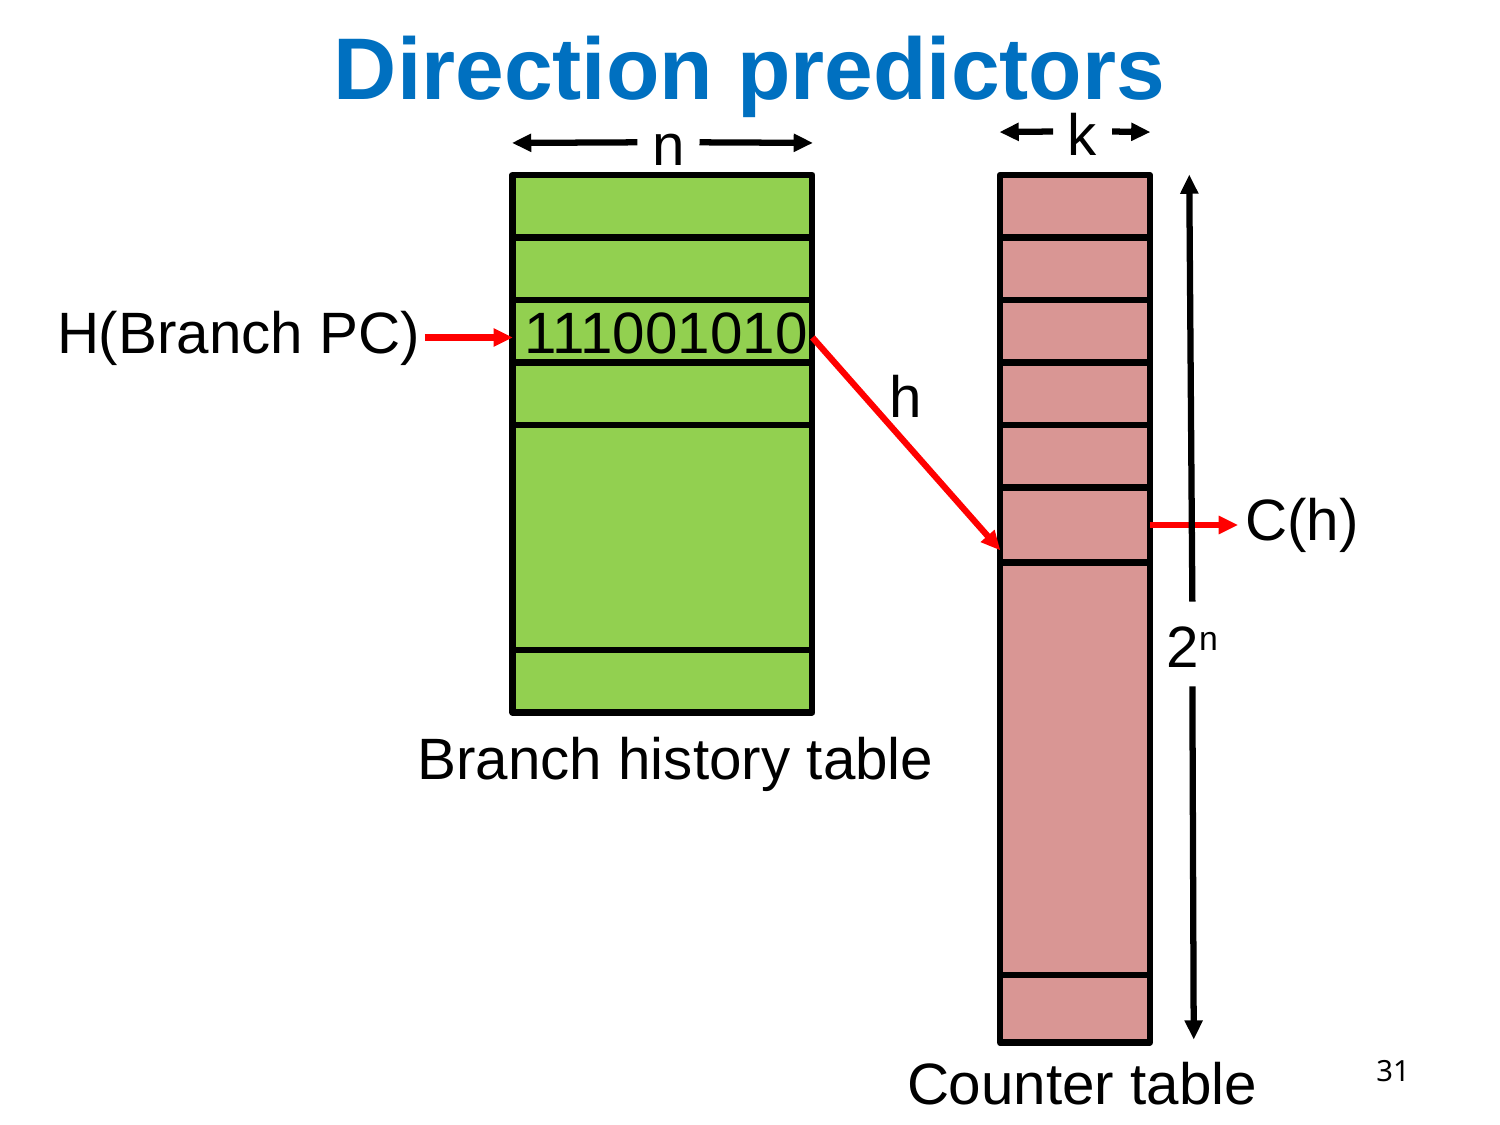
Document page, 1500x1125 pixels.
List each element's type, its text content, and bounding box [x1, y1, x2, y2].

title Direction predictors [0, 4, 1500, 125]
slide_number 31 [1273, 1042, 1425, 1103]
text_box Branch history table [402, 714, 949, 799]
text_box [812, 337, 1001, 551]
text_box [510, 373, 814, 714]
text_box [998, 173, 1152, 1039]
text_box 111001010 [509, 287, 823, 373]
text_box C(h) [1230, 474, 1374, 560]
text_box Counter table [892, 1039, 1273, 1124]
text_box H(Branch PC) [42, 287, 436, 373]
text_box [1188, 174, 1193, 602]
text_box [510, 173, 814, 287]
text_box n [637, 99, 700, 185]
text_box k [1053, 89, 1113, 174]
text_box 2n [1151, 601, 1233, 687]
